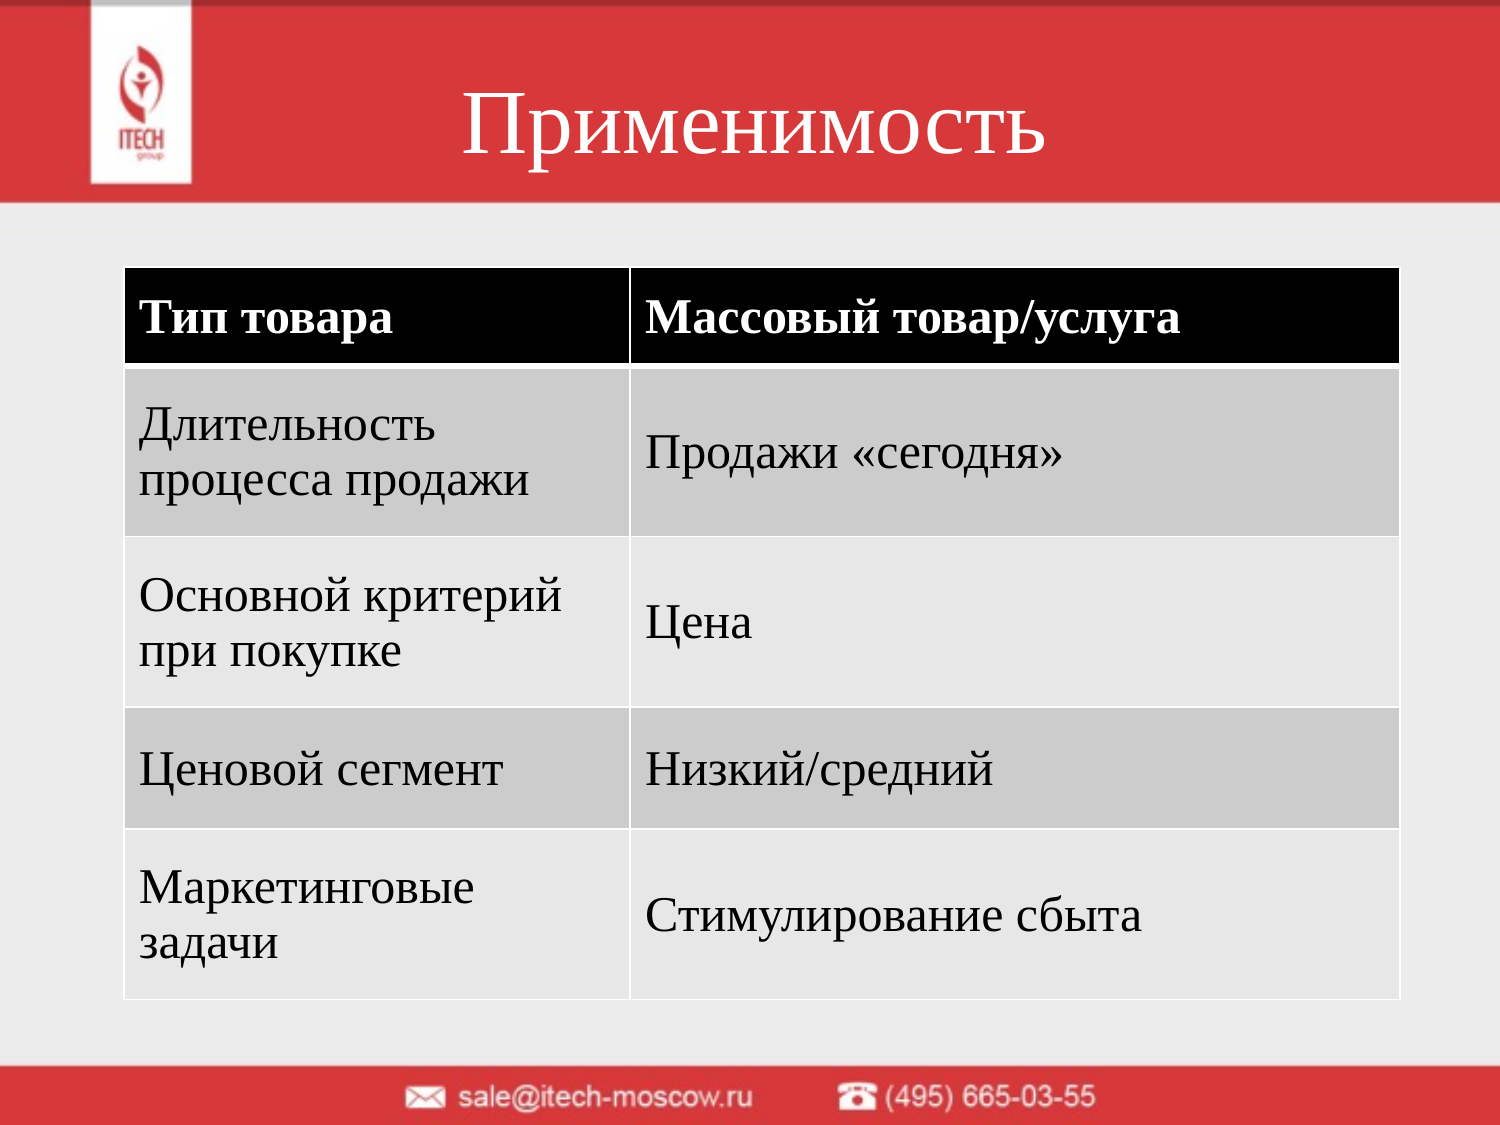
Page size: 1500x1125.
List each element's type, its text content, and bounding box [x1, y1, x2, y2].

table_cell Ценовой сегмент [125, 708, 629, 828]
table_cell Стимулирование сбыта [631, 830, 1399, 999]
table_header Тип товара [125, 268, 629, 363]
table_cell Цена [631, 537, 1399, 706]
table_cell Основной критерий при покупке [125, 537, 629, 706]
table_cell Низкий/средний [631, 708, 1399, 828]
picture [0, 0, 1500, 1125]
title Применимость [116, 23, 1393, 212]
table_header Массовый товар/услуга [631, 268, 1399, 363]
table_cell Маркетинговые задачи [125, 830, 629, 999]
table_cell Продажи «сегодня» [631, 369, 1399, 536]
table_cell Длительность процесса продажи [125, 369, 629, 536]
